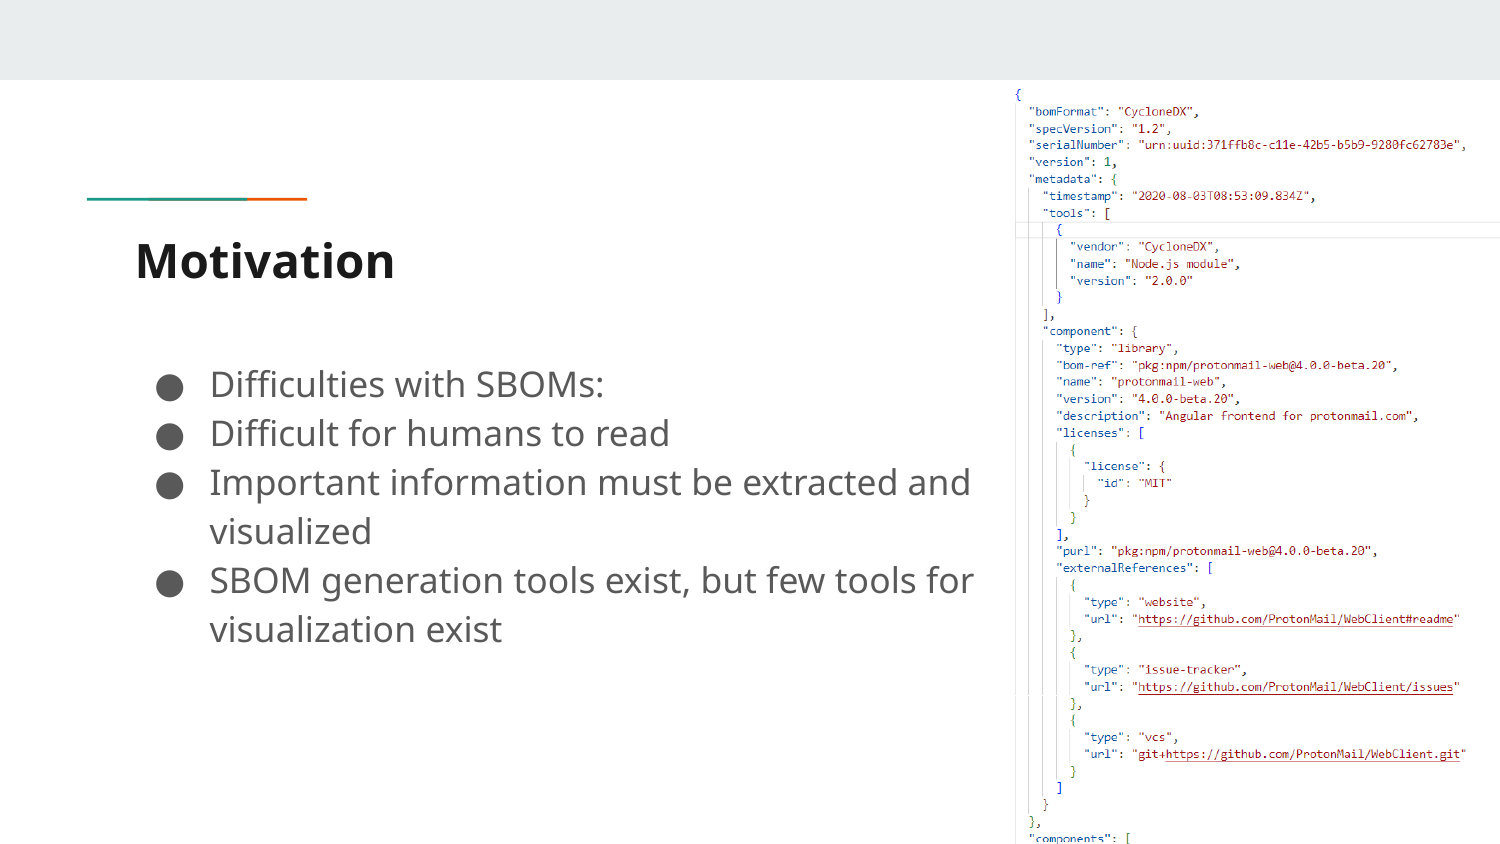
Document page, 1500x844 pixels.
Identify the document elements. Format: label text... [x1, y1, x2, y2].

picture [1010, 86, 1500, 844]
list Difficulties with SBOMs: Difficult for humans to read Important information must be extracted and visualized SBOM generation tools exist, but few tools for visualization exist [119, 341, 1005, 712]
title Motivation [119, 216, 1005, 305]
